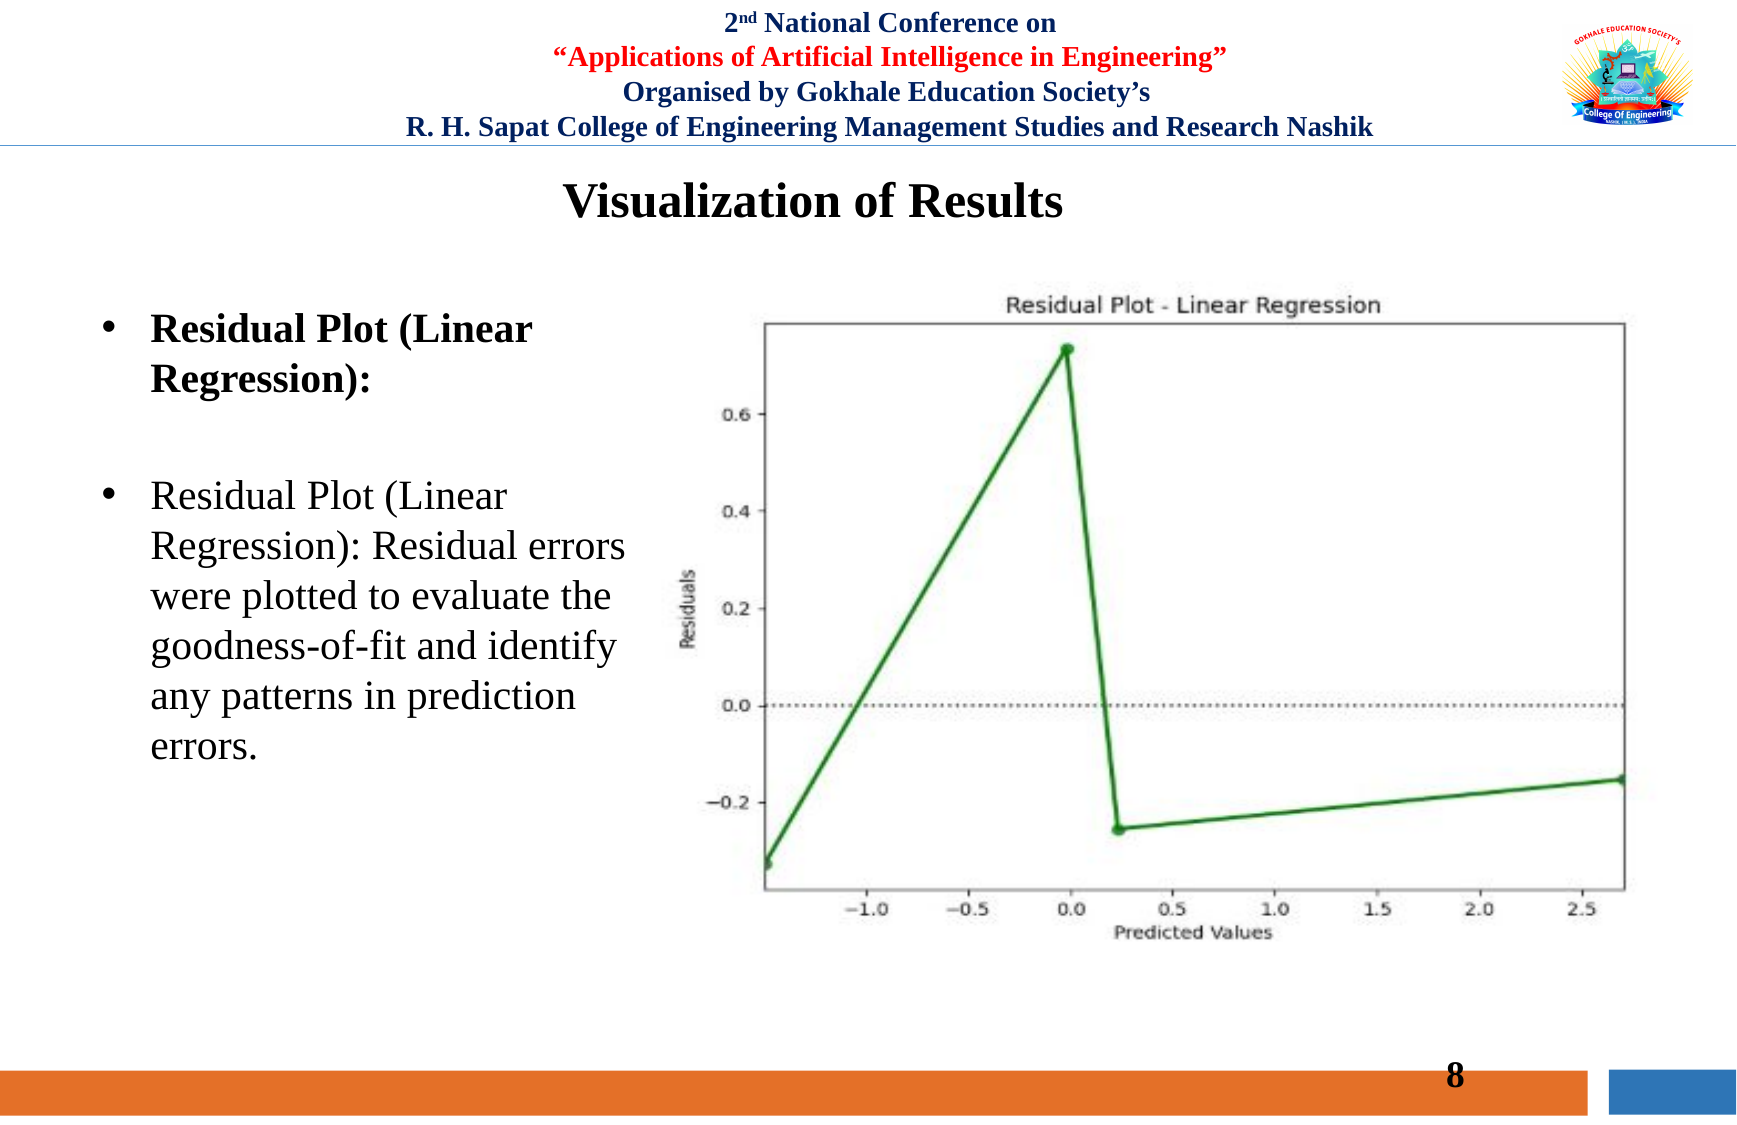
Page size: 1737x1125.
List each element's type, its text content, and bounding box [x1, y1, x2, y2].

title Visualization of Results [547, 44, 1718, 236]
slide_number 8 [1244, 1042, 1650, 1103]
list Residual Plot (Linear Regression): Residual Plot (Linear Regression): Residual errors were plotted to evaluate the goodness-of-fit and identify any patterns in prediction errors. [86, 293, 658, 1006]
picture [1562, 24, 1693, 44]
picture [626, 235, 1735, 972]
